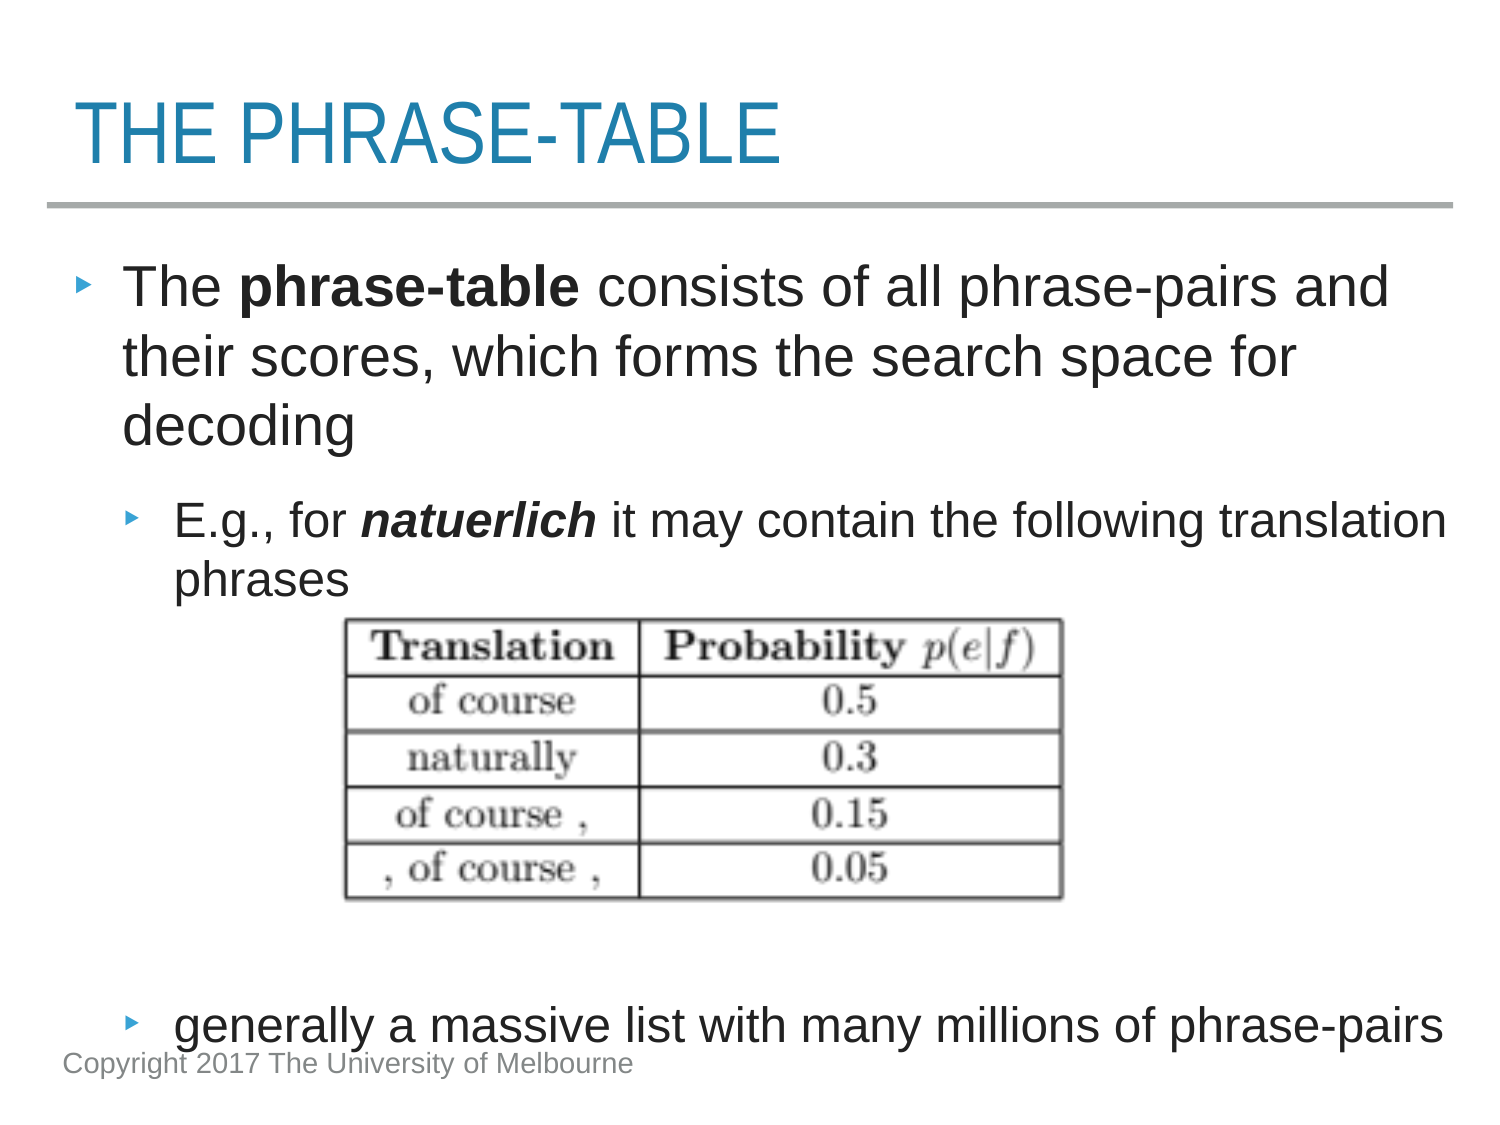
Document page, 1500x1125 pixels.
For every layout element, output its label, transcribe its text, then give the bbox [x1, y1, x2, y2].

title the Phrase-table [65, 0, 1474, 190]
list The phrase-table consists of all phrase-pairs and their scores, which forms the search space for decoding E.g., for natuerlich it may contain the following translation phrases generally a massive list with many millions of phrase-pairs [63, 240, 1471, 1067]
picture [313, 580, 1092, 919]
